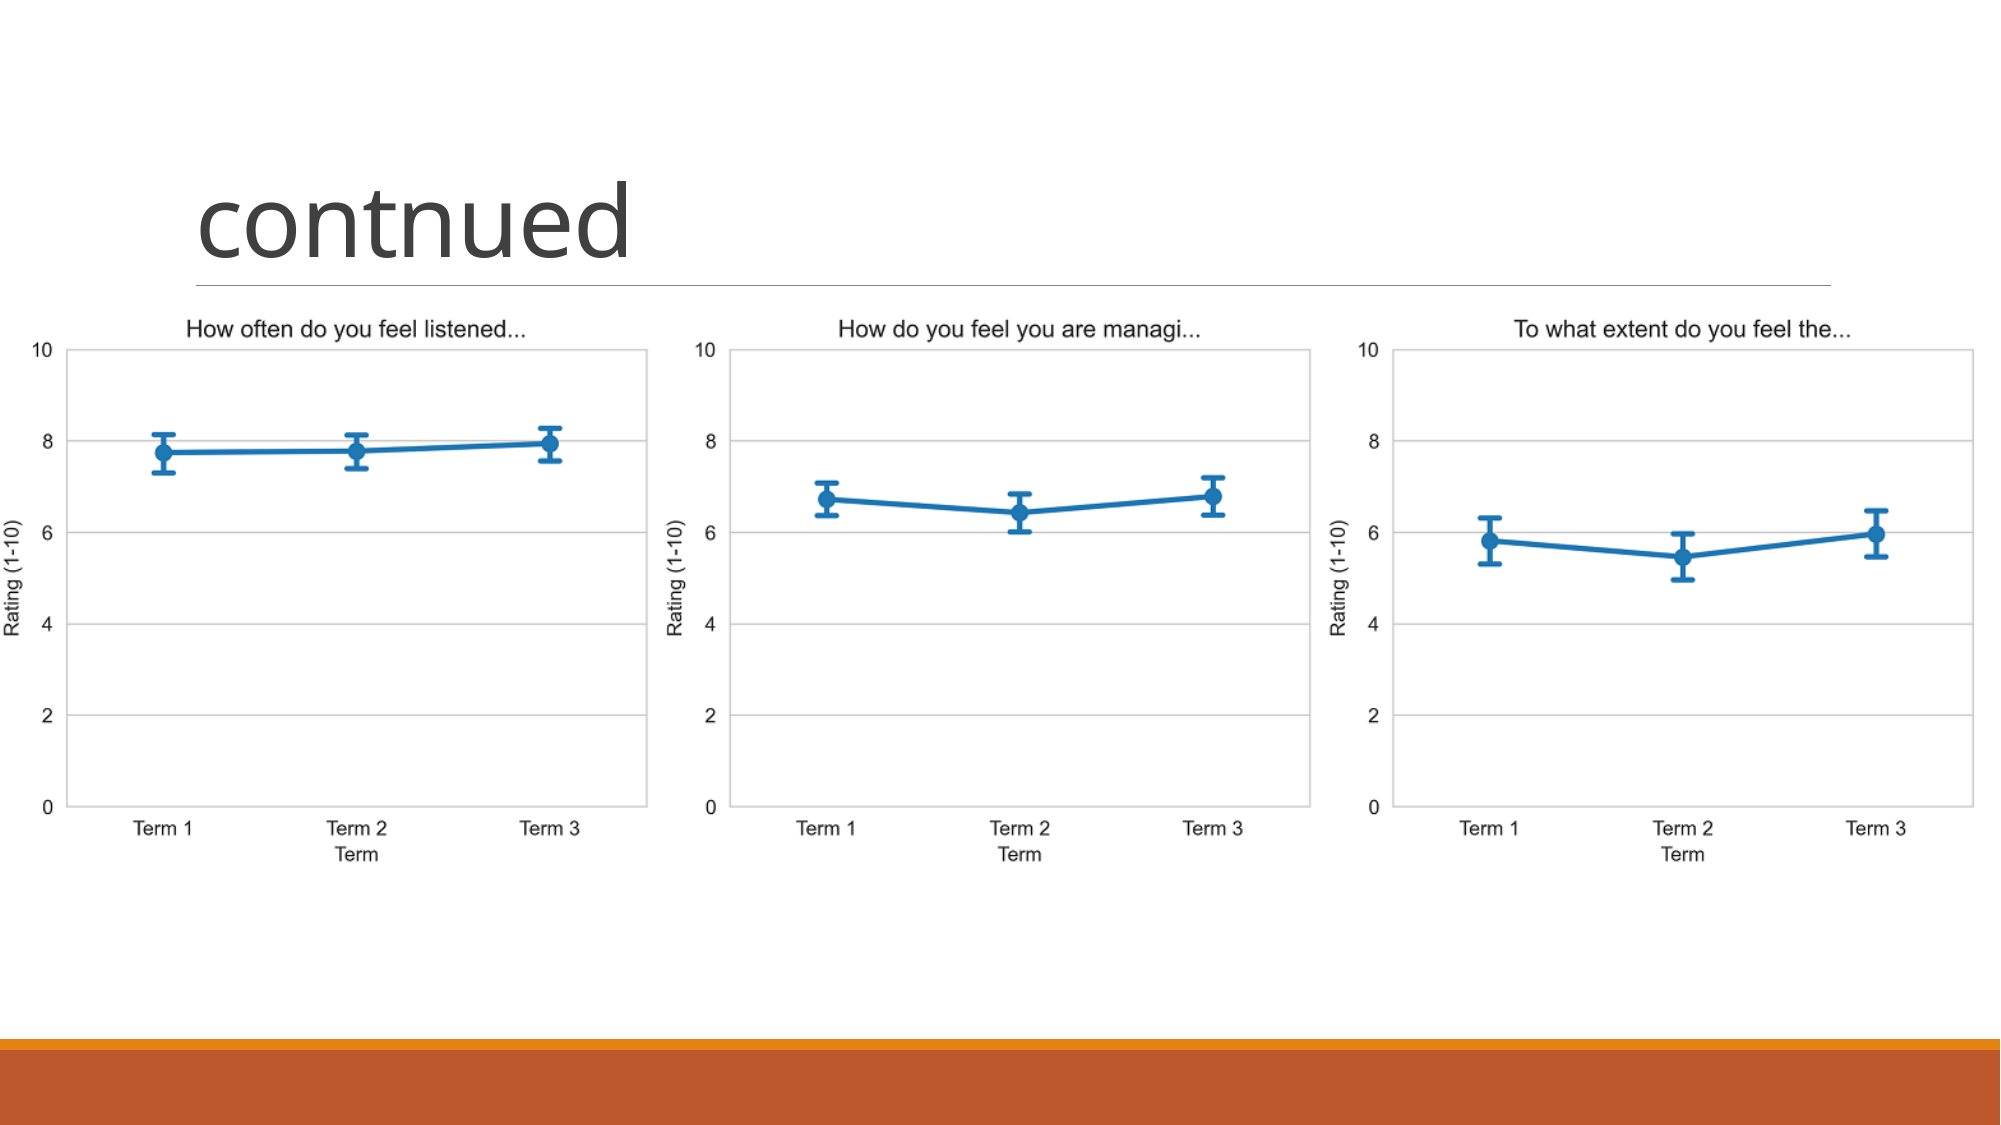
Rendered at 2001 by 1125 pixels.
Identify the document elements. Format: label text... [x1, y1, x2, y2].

title contnued [180, 47, 1830, 285]
picture [0, 310, 1984, 874]
